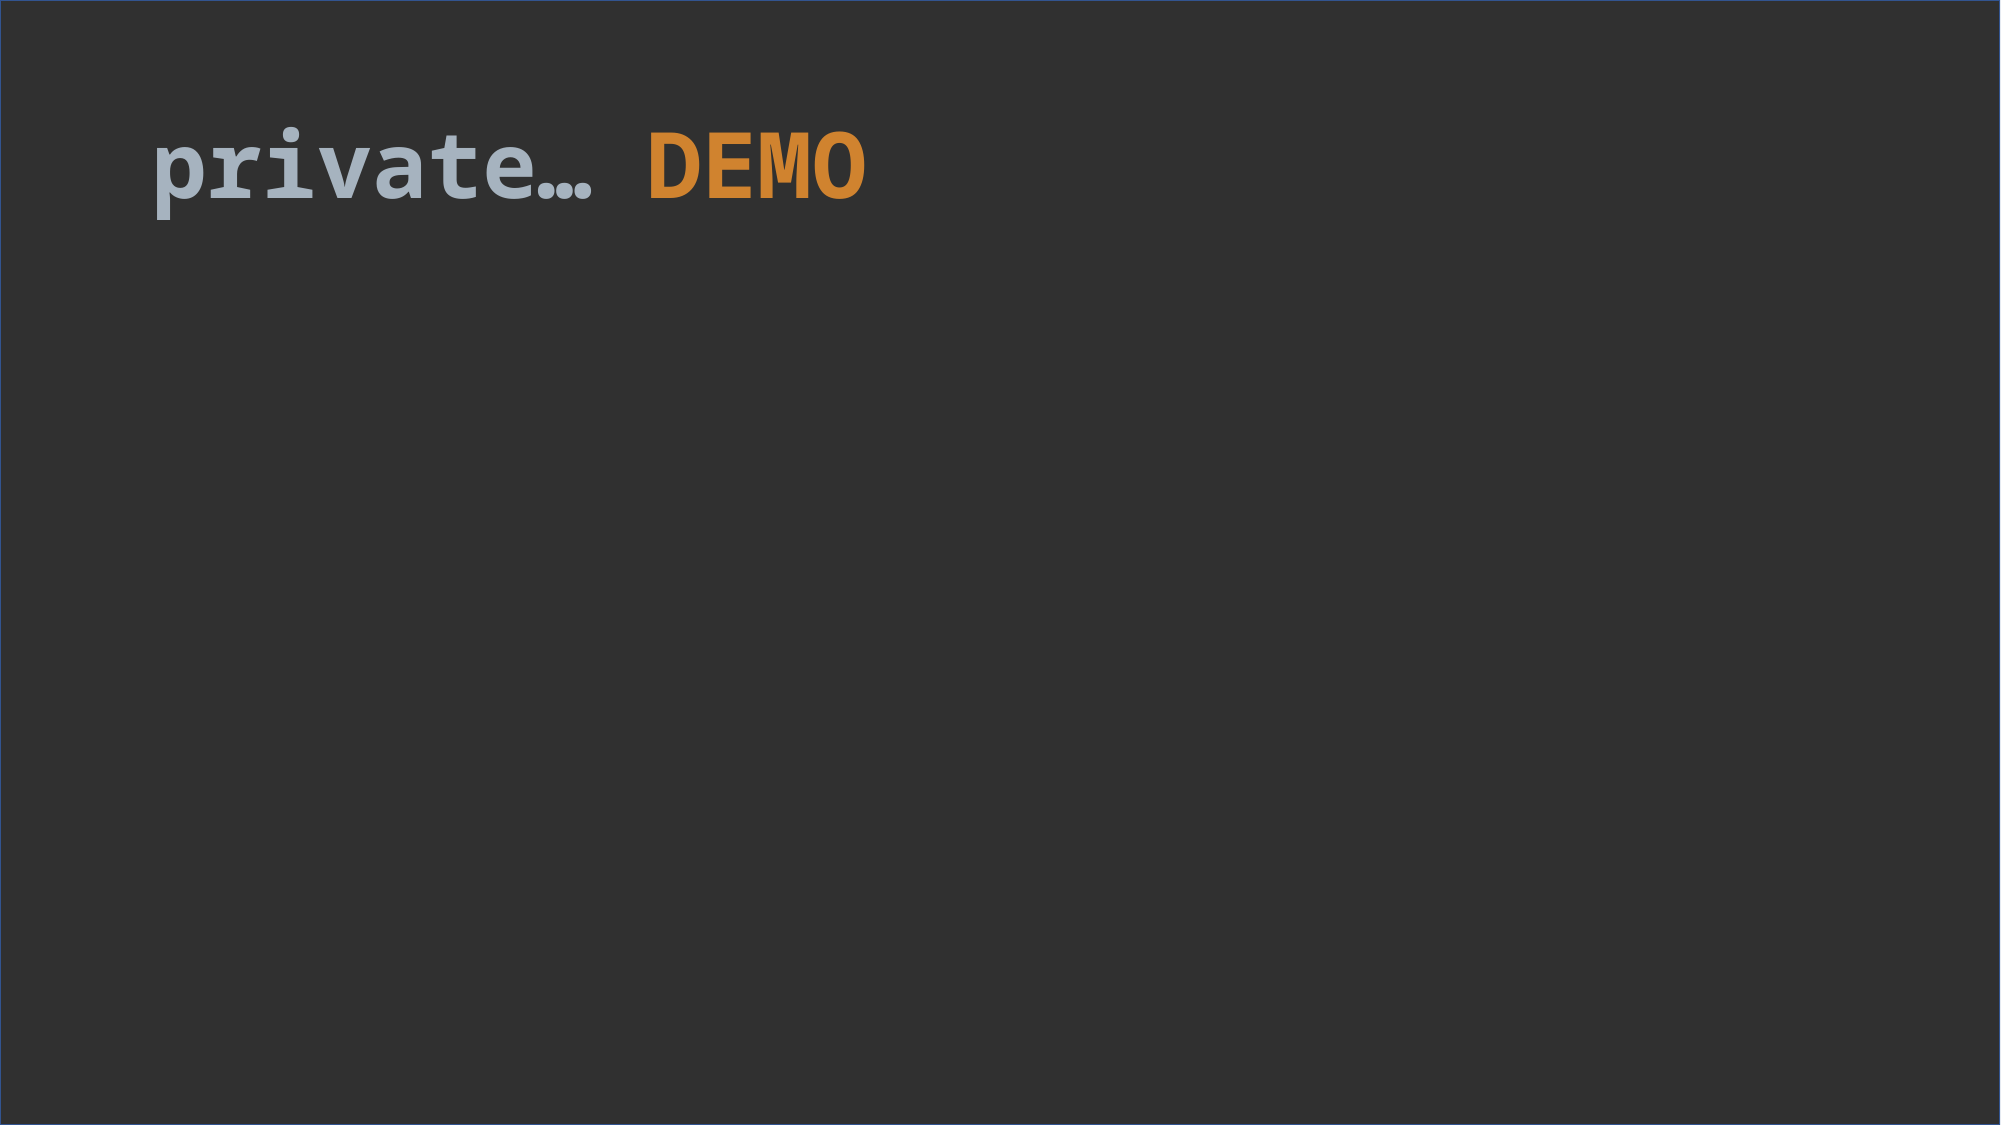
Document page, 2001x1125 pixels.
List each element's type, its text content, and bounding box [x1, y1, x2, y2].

title private… DEMO [137, 59, 1863, 278]
